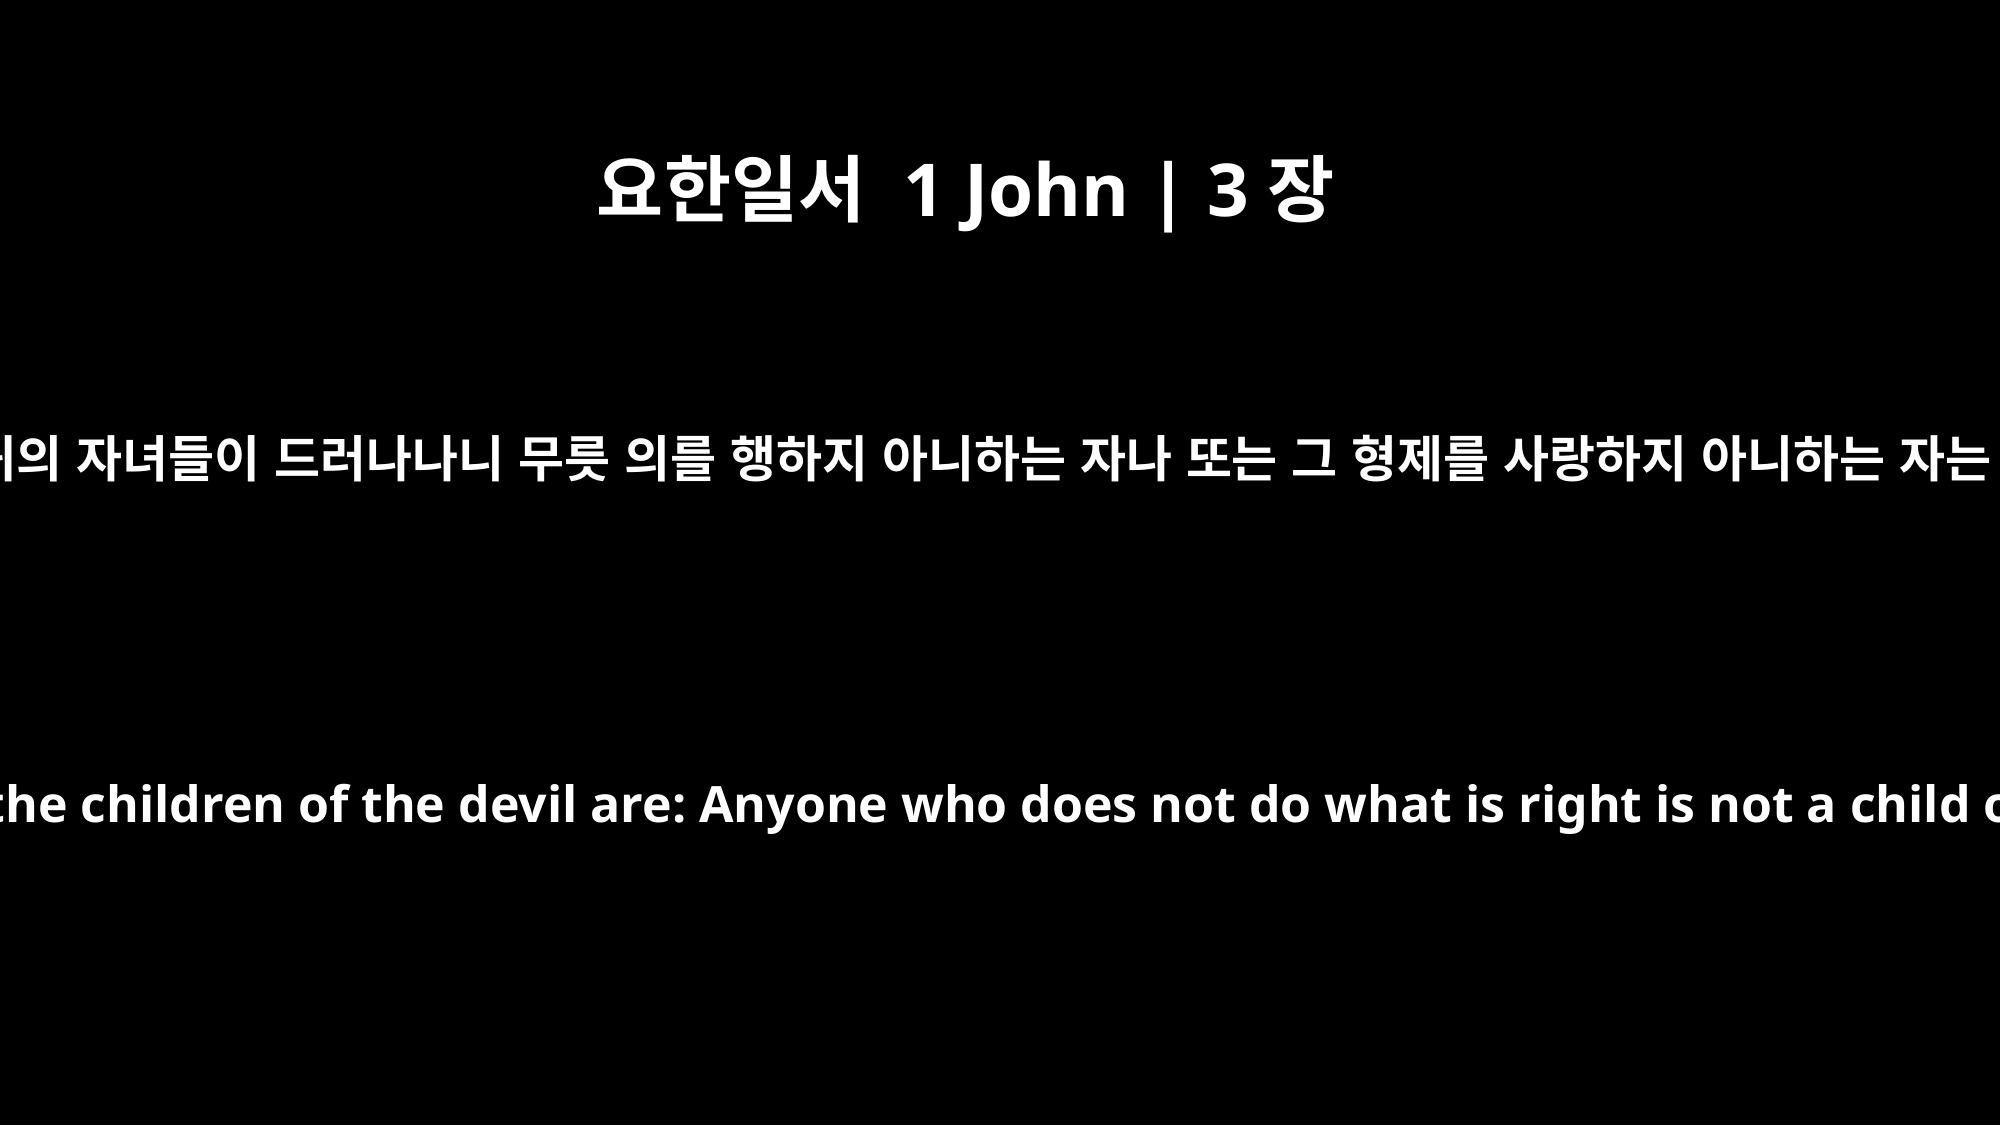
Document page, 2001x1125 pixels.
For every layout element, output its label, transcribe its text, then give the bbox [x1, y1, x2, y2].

text_box This is how we know who the children of God are and who the children of the devil are: Anyone who does not do what is right is not a child of God; nor is anyone who does not love his brother. [0, 764, 2000, 840]
text_box 요한일서 1 John | 3장 [582, 136, 1350, 239]
text_box 10 이러므로 하나님의 자녀들과 마귀의 자녀들이 드러나나니 무릇 의를 행하지 아니하는 자나 또는 그 형제를 사랑하지 아니하는 자는 하나님께 속하지 아니하니라 [0, 359, 2000, 495]
